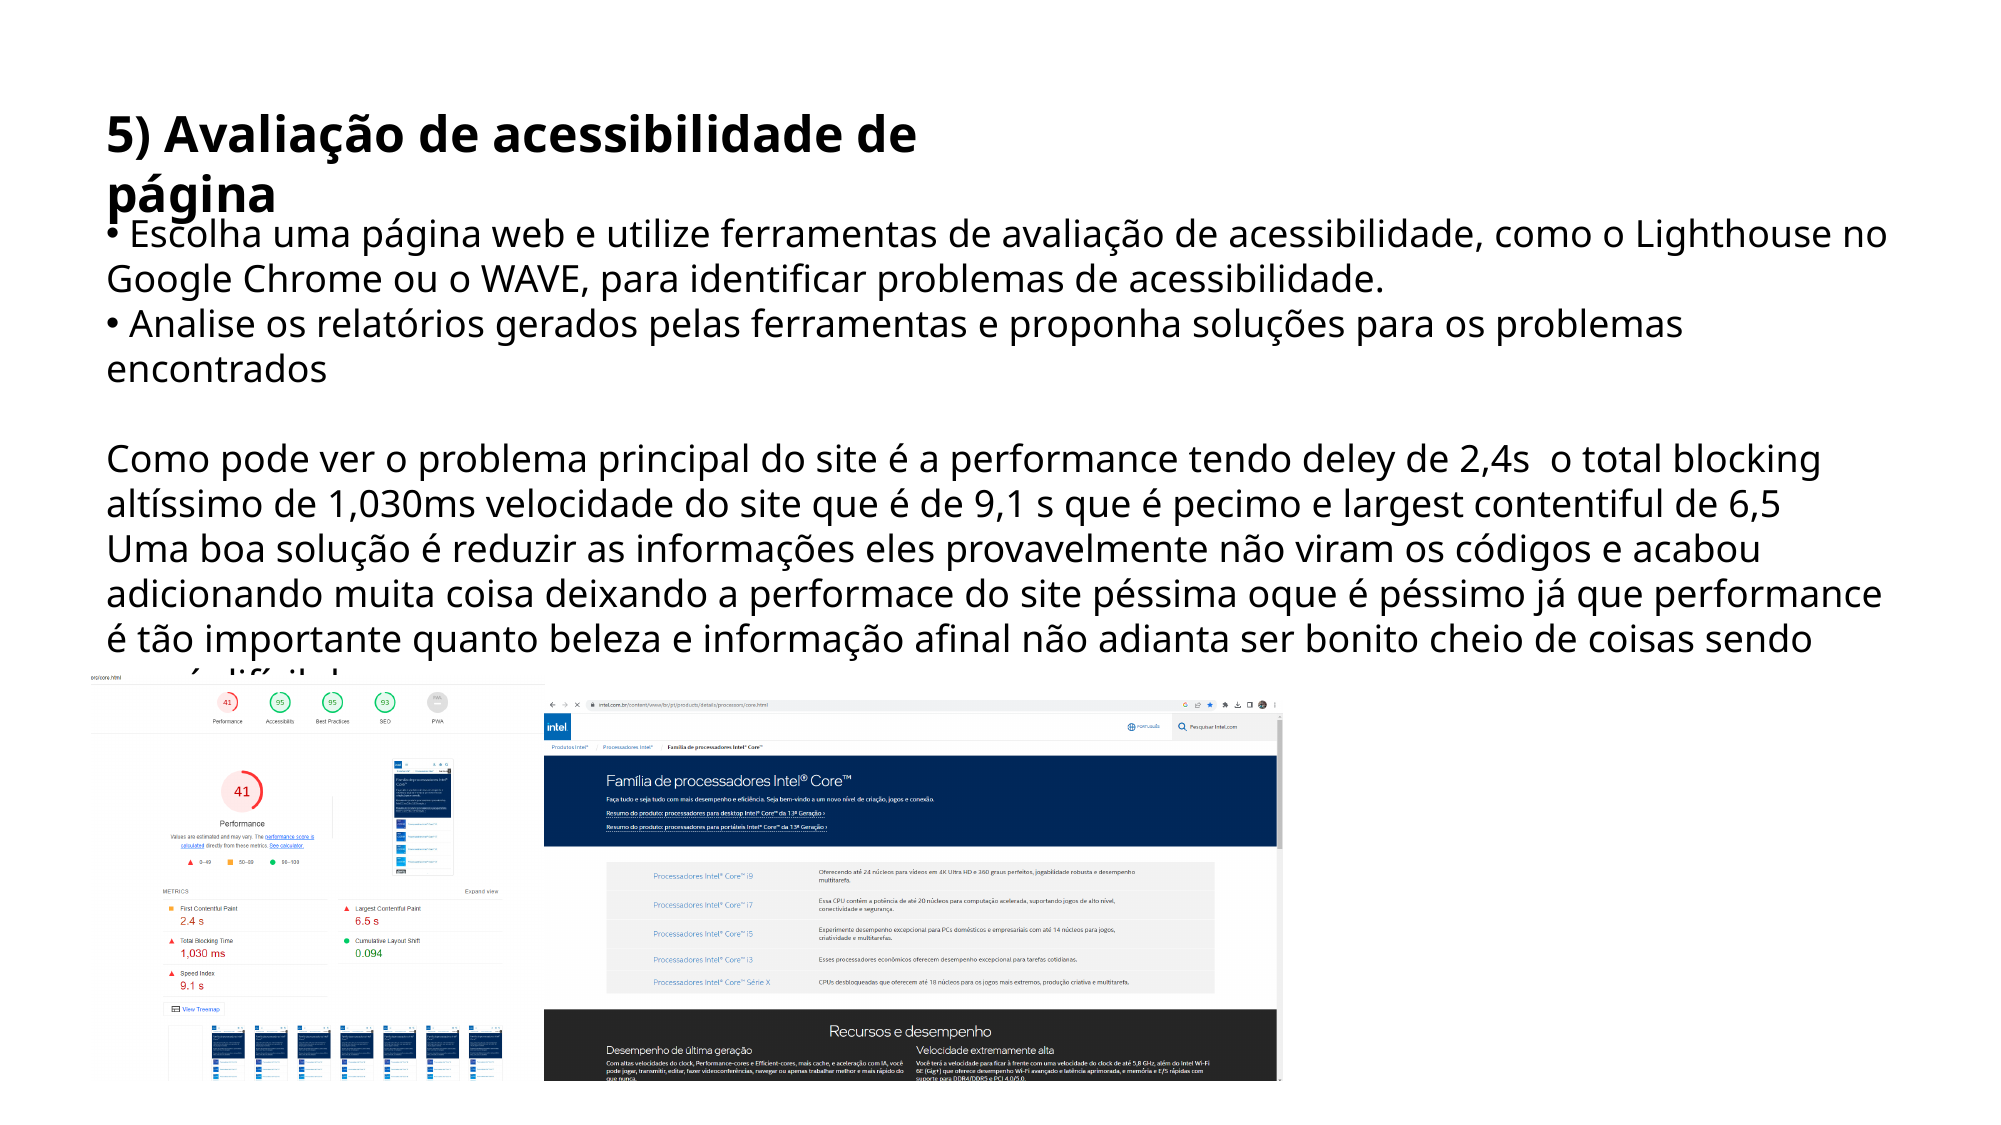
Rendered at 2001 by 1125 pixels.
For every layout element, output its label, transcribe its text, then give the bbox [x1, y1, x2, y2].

text_box Escolha uma página web e utilize ferramentas de avaliação de acessibilidade, como o Lighthouse no Google Chrome ou o WAVE, para identificar problemas de acessibilidade. Analise os relatórios gerados pelas ferramentas e proponha soluções para os problemas encontrados Como pode ver o problema principal do site é a performance tendo deley de 2,4s o total blocking altíssimo de 1,030ms velocidade do site que é de 9,1 s que é pecimo e largest contentiful de 6,5 Uma boa solução é reduzir as informações eles provavelmente não viram os códigos e acabou adicionando muita coisa deixando a performace do site péssima oque é péssimo já que performance é tão importante quanto beleza e informação afinal não adianta ser bonito cheio de coisas sendo que é difícil de usar [91, 202, 1906, 713]
picture [91, 675, 1283, 1081]
text_box 5) Avaliação de acessibilidade de página [91, 94, 971, 230]
